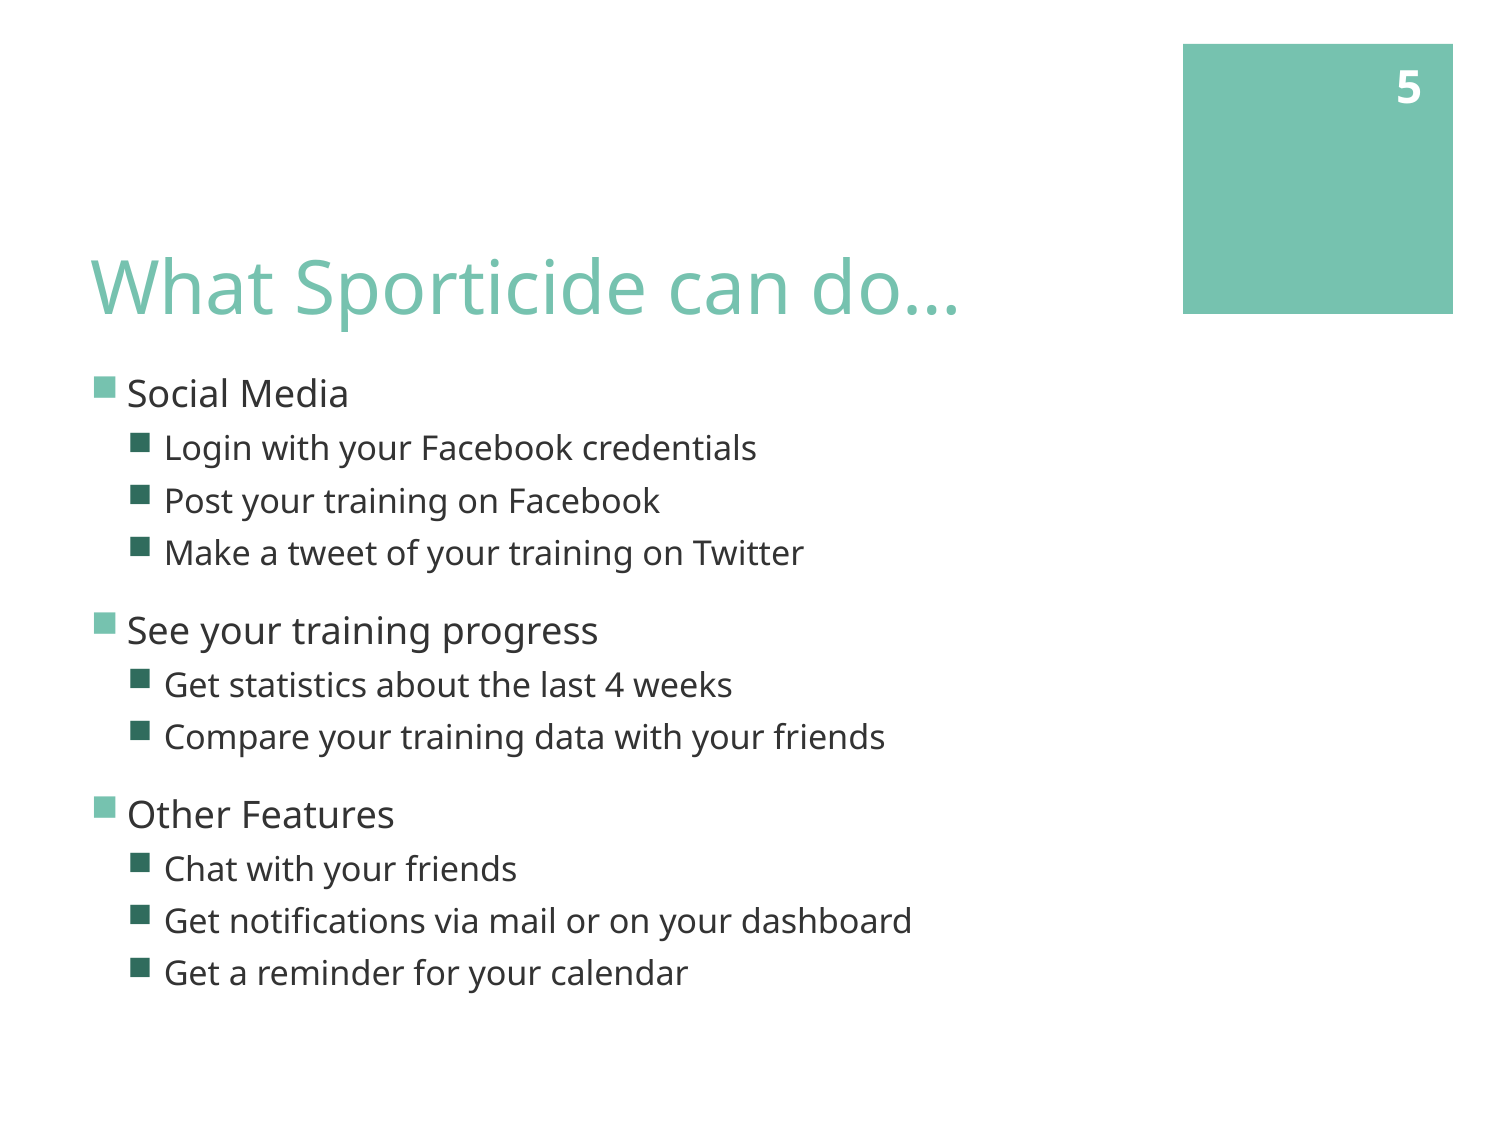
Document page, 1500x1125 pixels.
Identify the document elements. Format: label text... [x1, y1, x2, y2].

list Social Media Login with your Facebook credentials Post your training on Facebook Make a tweet of your training on Twitter See your training progress Get statistics about the last 4 weeks Compare your training data with your friends Other Features Chat with your friends Get notifications via mail or on your dashboard Get a reminder for your calendar [75, 362, 1143, 1005]
slide_number 5 [1354, 59, 1438, 120]
title What Sporticide can do… [75, 149, 1143, 338]
